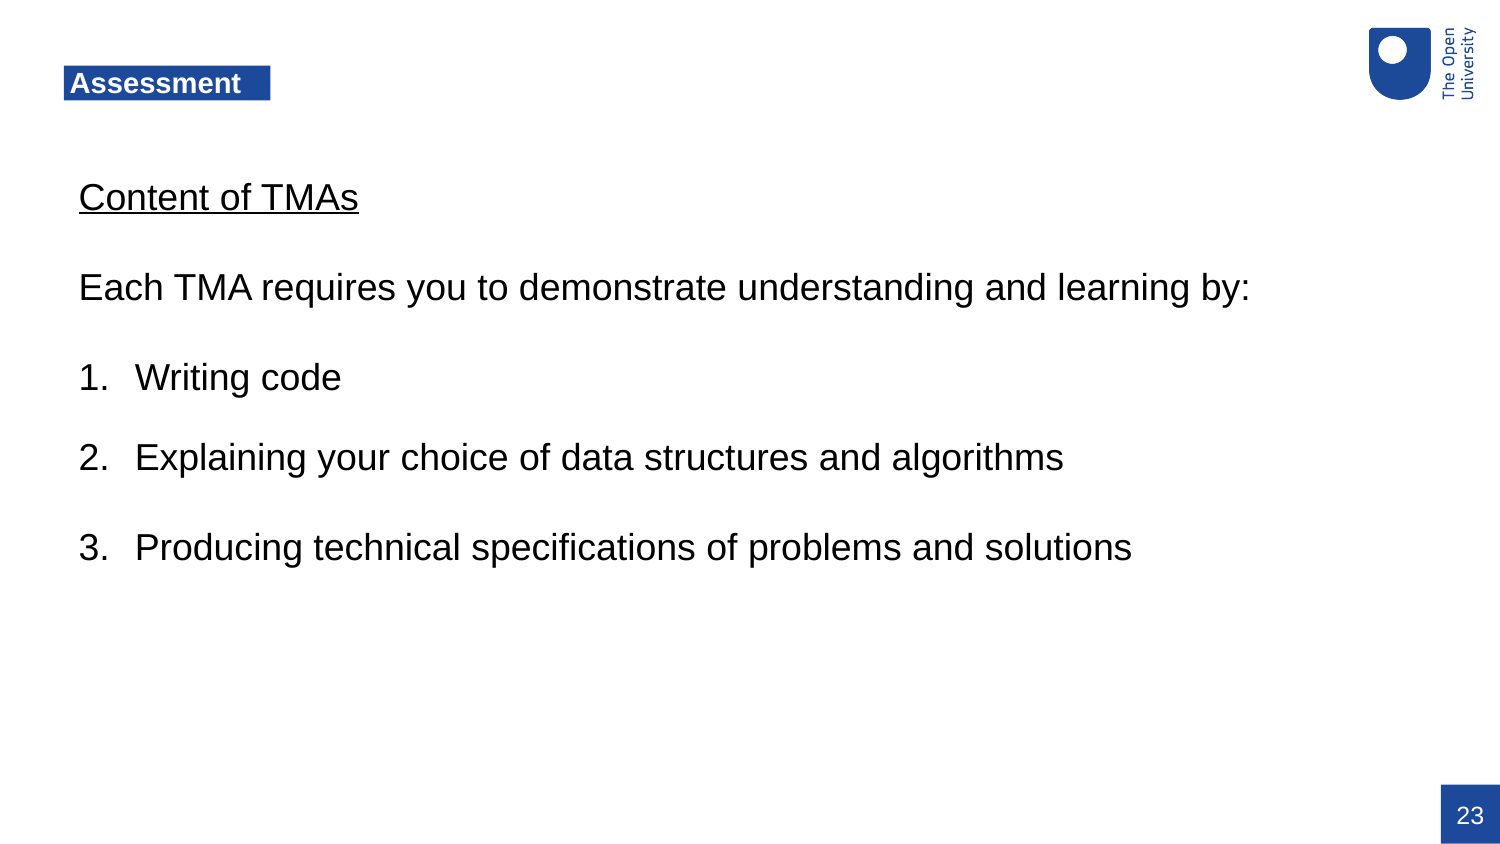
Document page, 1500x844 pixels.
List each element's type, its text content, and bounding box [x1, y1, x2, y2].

slide_number 23 [1440, 784, 1500, 844]
title Assessment [63, 65, 271, 101]
picture [1369, 27, 1476, 100]
text_box Content of TMAs Each TMA requires you to demonstrate understanding and learning by: Writing code Explaining your choice of data structures and algorithms Producing technical specifications of problems and solutions [63, 165, 1367, 575]
